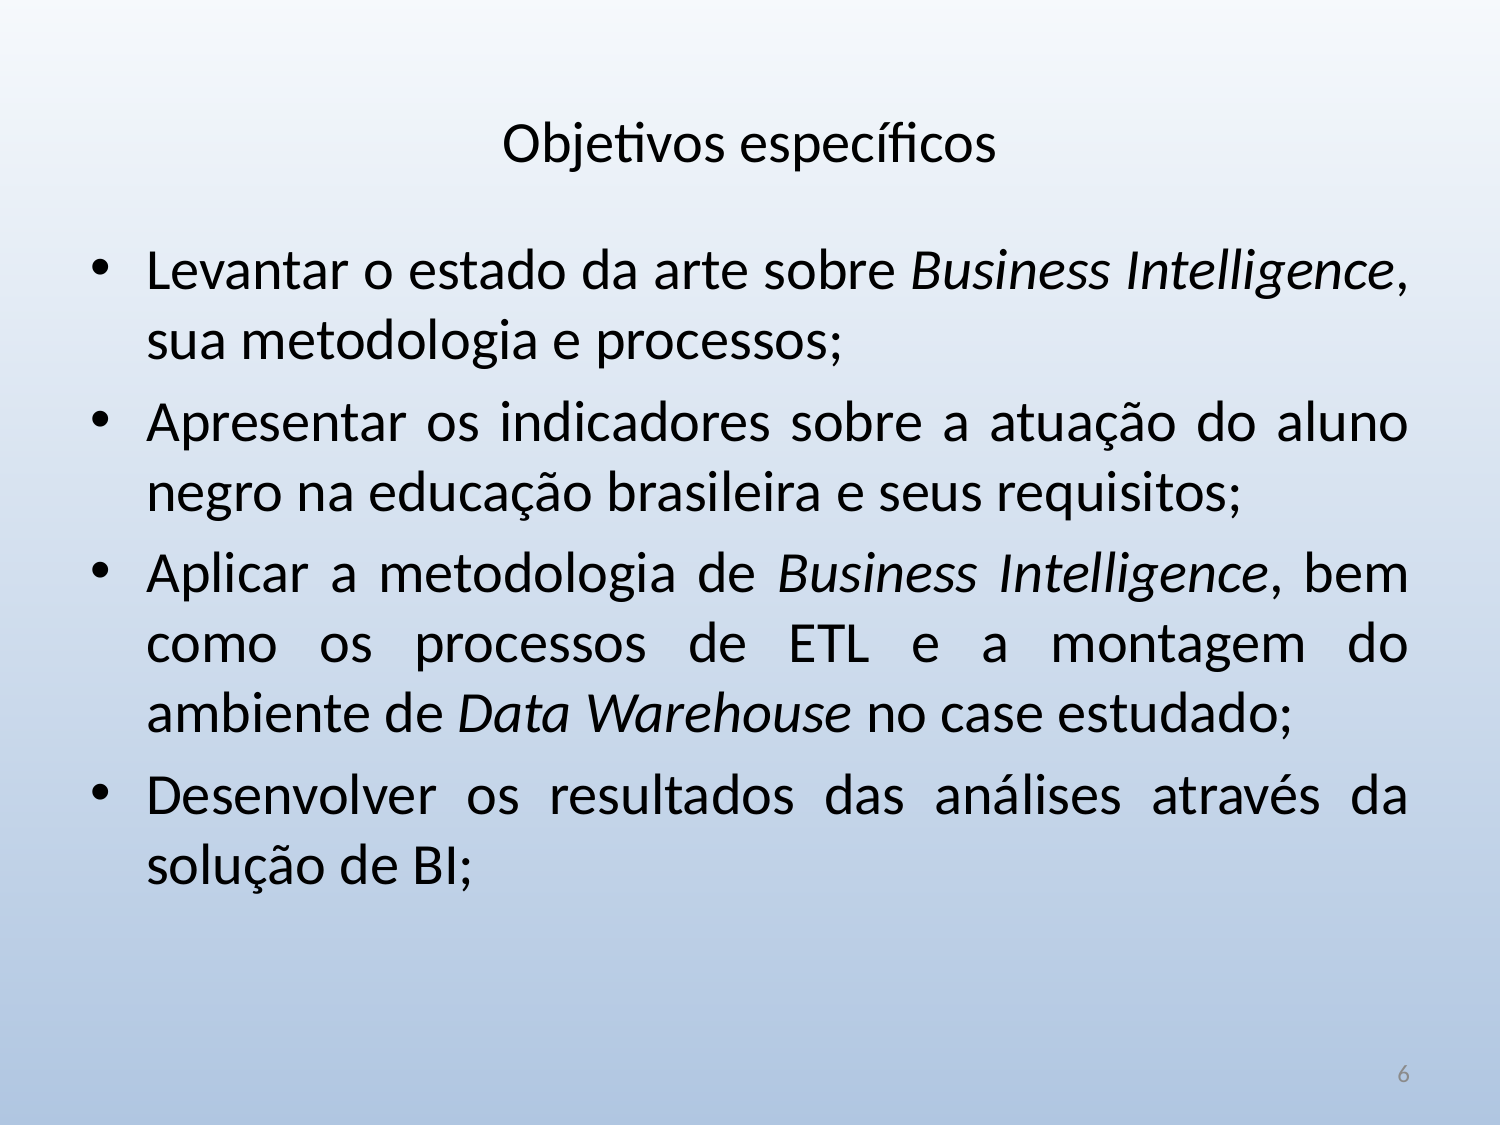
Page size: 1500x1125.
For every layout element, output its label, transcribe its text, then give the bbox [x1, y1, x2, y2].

slide_number 6 [1074, 1042, 1425, 1103]
title Objetivos específicos [75, 74, 1425, 205]
list Levantar o estado da arte sobre Business Intelligence, sua metodologia e processos; Apresentar os indicadores sobre a atuação do aluno negro na educação brasileira e seus requisitos; Aplicar a metodologia de Business Intelligence, bem como os processos de ETL e a montagem do ambiente de Data Warehouse no case estudado; Desenvolver os resultados das análises através da solução de BI; [75, 223, 1425, 1004]
